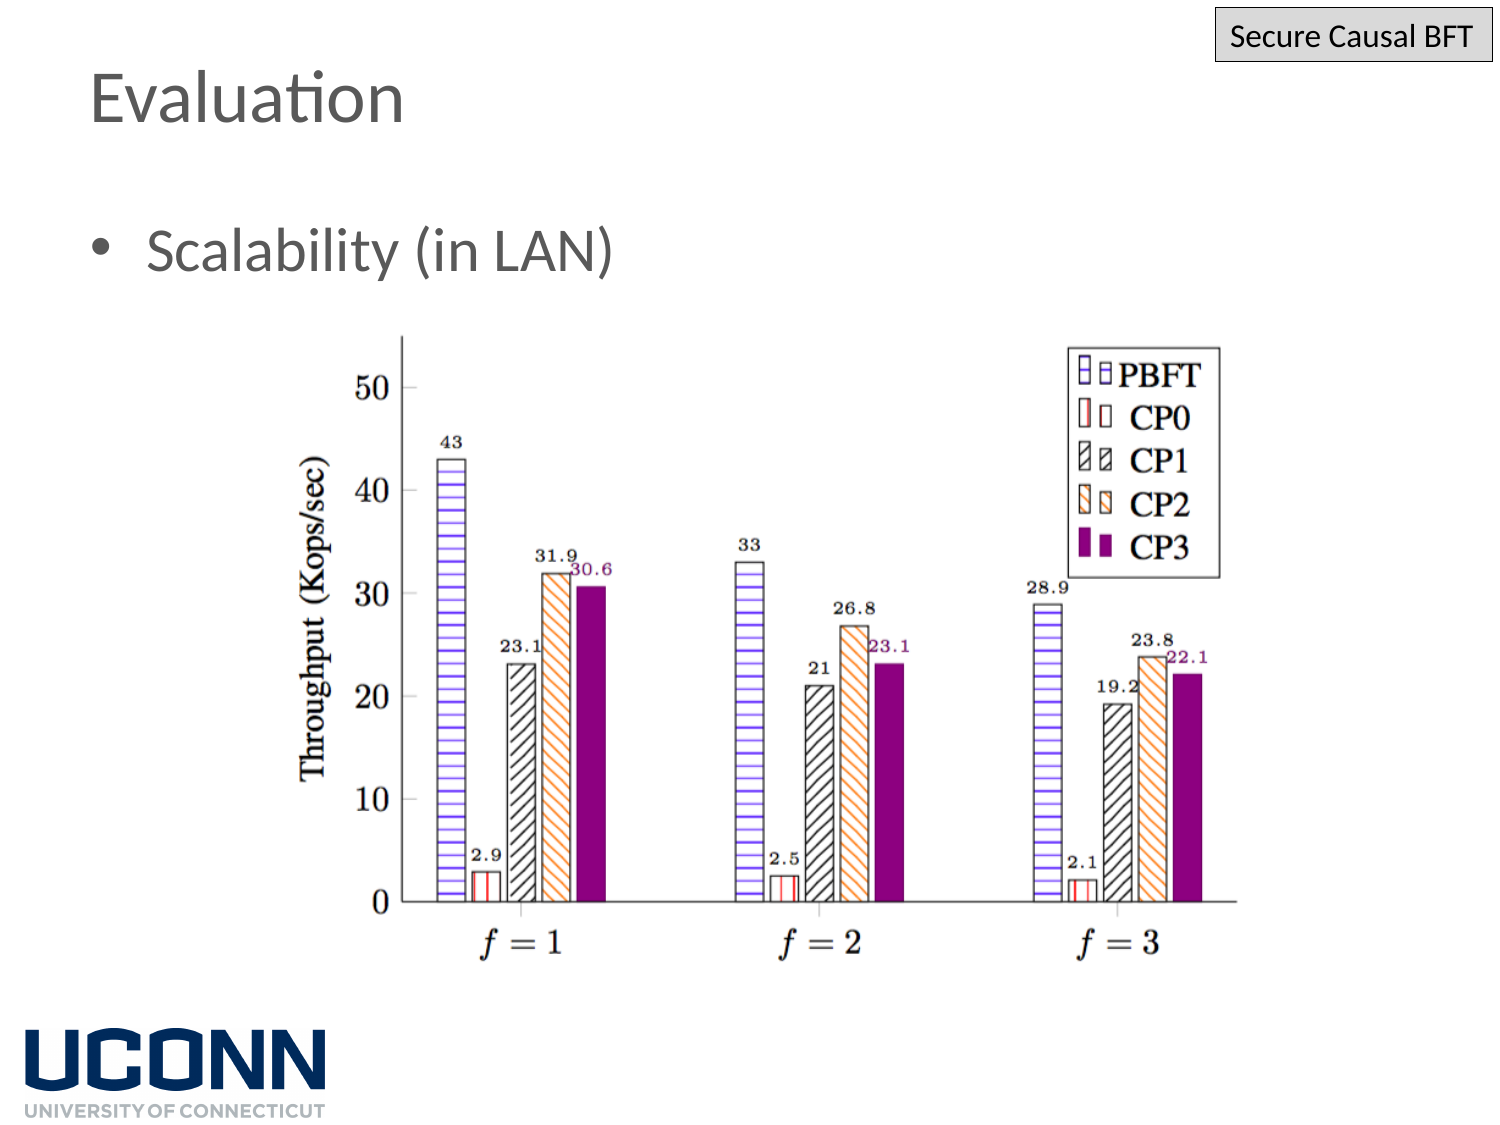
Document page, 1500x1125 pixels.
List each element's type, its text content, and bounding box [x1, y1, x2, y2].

text_box Secure Causal BFT [1215, 7, 1493, 62]
list Scalability (in LAN) [75, 201, 1425, 940]
picture [270, 313, 1256, 972]
picture [25, 1028, 325, 1118]
title Evaluation [75, 40, 1500, 172]
